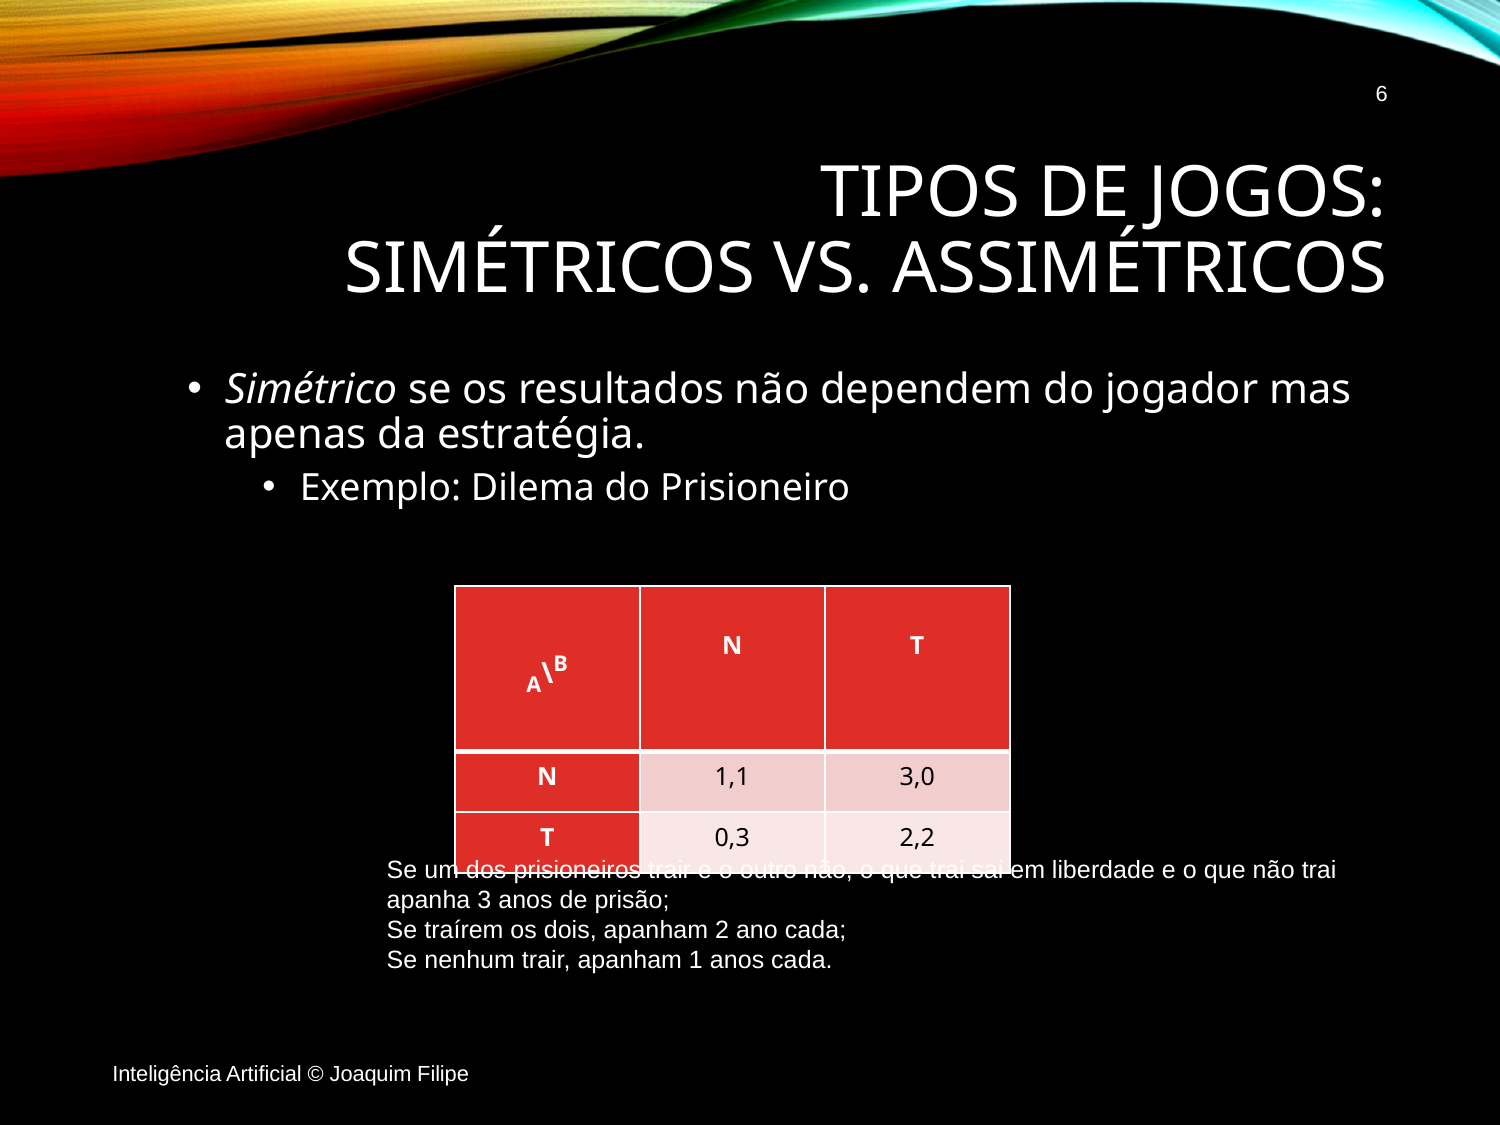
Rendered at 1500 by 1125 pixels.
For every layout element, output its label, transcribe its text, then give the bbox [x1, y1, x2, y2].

slide_number 6 [1078, 62, 1403, 123]
table_cell T [456, 813, 639, 846]
text_box Se um dos prisioneiros trair e o outro não, o que trai sai em liberdade e o que não trai apanha 3 anos de prisão; Se traírem os dois, apanham 2 ano cada; Se nenhum trair, apanham 1 anos cada. [371, 846, 1365, 981]
table_header T [826, 587, 1009, 749]
table_cell 3,0 [826, 754, 1009, 811]
table_header N [641, 587, 824, 749]
table_cell N [456, 754, 639, 811]
title tipos de jogos: Simétricos vs. assimétricos [230, 125, 1403, 338]
list Simétrico se os resultados não dependem do jogador mas apenas da estratégia. Exemplo: Dilema do Prisioneiro [97, 359, 1403, 588]
table_cell 1,1 [641, 754, 824, 811]
table_cell 0,3 [641, 813, 824, 846]
picture [0, 0, 1500, 178]
table_header A\B [456, 587, 639, 749]
footer Inteligência Artificial © Joaquim Filipe [97, 1042, 1030, 1103]
table_cell 2,2 [826, 813, 1009, 846]
